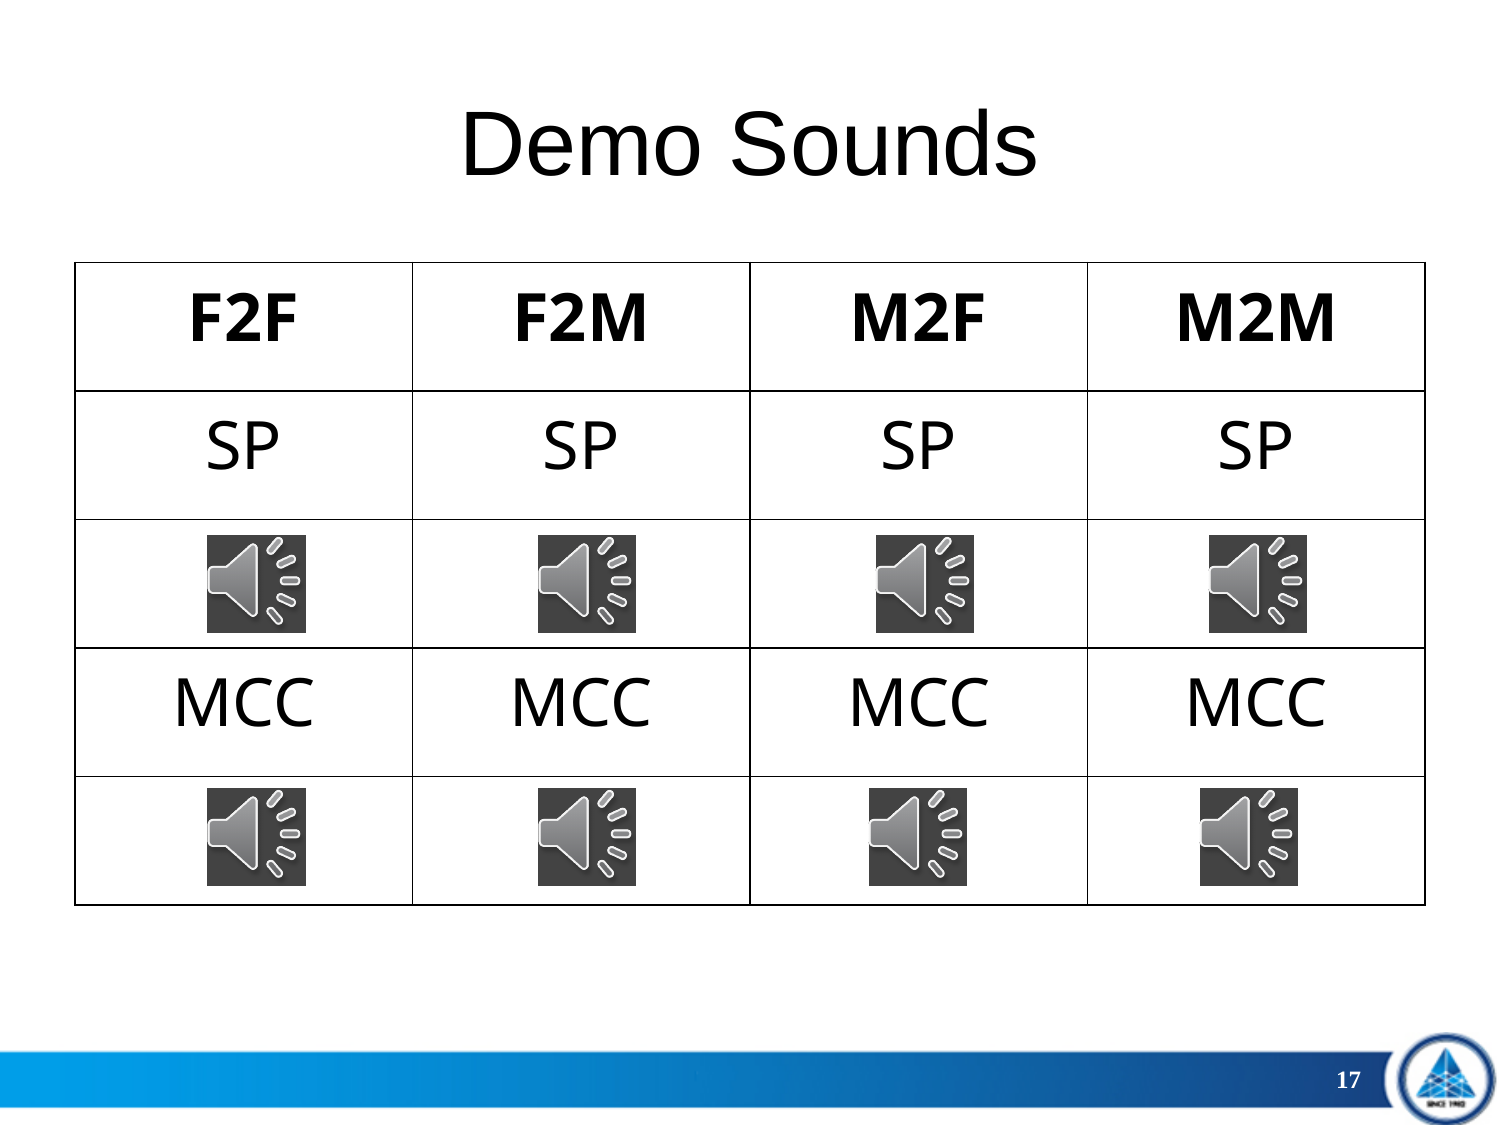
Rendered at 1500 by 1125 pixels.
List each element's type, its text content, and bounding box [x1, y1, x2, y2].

table_header M2M [1088, 263, 1424, 390]
title Demo Sounds [75, 45, 1425, 233]
table_cell [76, 777, 412, 904]
picture [206, 786, 307, 888]
table_cell SP [413, 392, 749, 519]
table_cell SP [751, 392, 1087, 519]
table_header M2F [751, 263, 1087, 390]
table_cell [413, 777, 749, 904]
table_cell SP [76, 392, 412, 519]
picture [537, 786, 638, 888]
table_cell MCC [1088, 649, 1424, 776]
table_cell [76, 520, 412, 647]
table_cell [1088, 520, 1424, 647]
table_cell MCC [76, 649, 412, 776]
picture [1207, 533, 1309, 634]
table_cell MCC [751, 649, 1087, 776]
picture [1198, 786, 1300, 888]
table_cell [751, 520, 1087, 647]
table_cell MCC [413, 649, 749, 776]
slide_number 17 [1139, 1048, 1376, 1109]
table_header F2M [413, 263, 749, 390]
table_cell [413, 520, 749, 647]
picture [537, 533, 638, 634]
table_cell [751, 777, 1087, 904]
table_cell SP [1088, 392, 1424, 519]
table_cell [1088, 777, 1424, 904]
table_header F2F [76, 263, 412, 390]
picture [874, 533, 976, 634]
picture [206, 533, 307, 634]
picture [867, 786, 969, 888]
picture [0, 1032, 1500, 1125]
